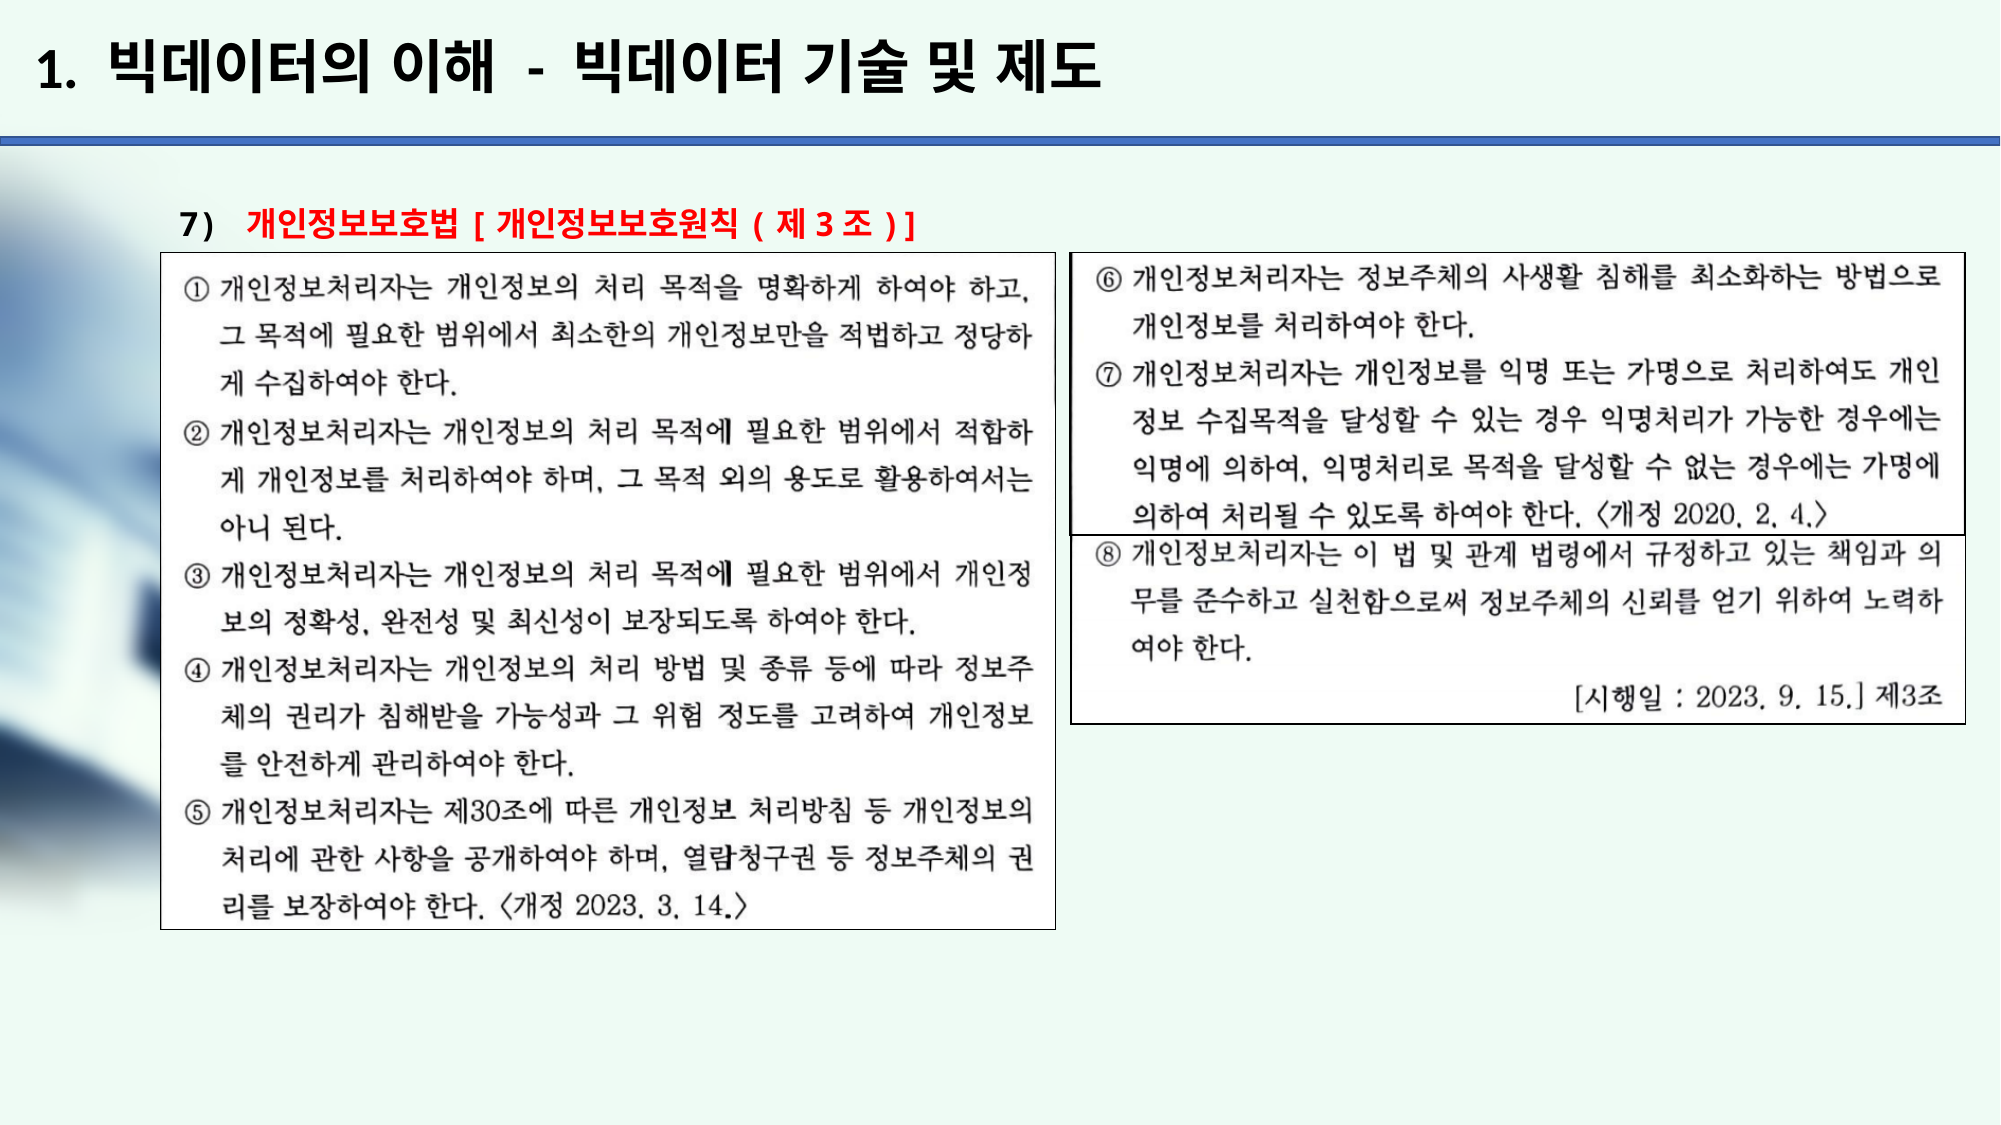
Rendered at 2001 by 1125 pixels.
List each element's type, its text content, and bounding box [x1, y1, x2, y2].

title 1. 빅데이터의 이해 - 빅데이터 기술 및 제도 [19, 14, 1745, 126]
picture [0, 146, 2000, 1125]
text_box 7) 개인정보보호법[개인정보보호원칙(제3조)] [163, 175, 1922, 311]
picture [0, 0, 2000, 136]
